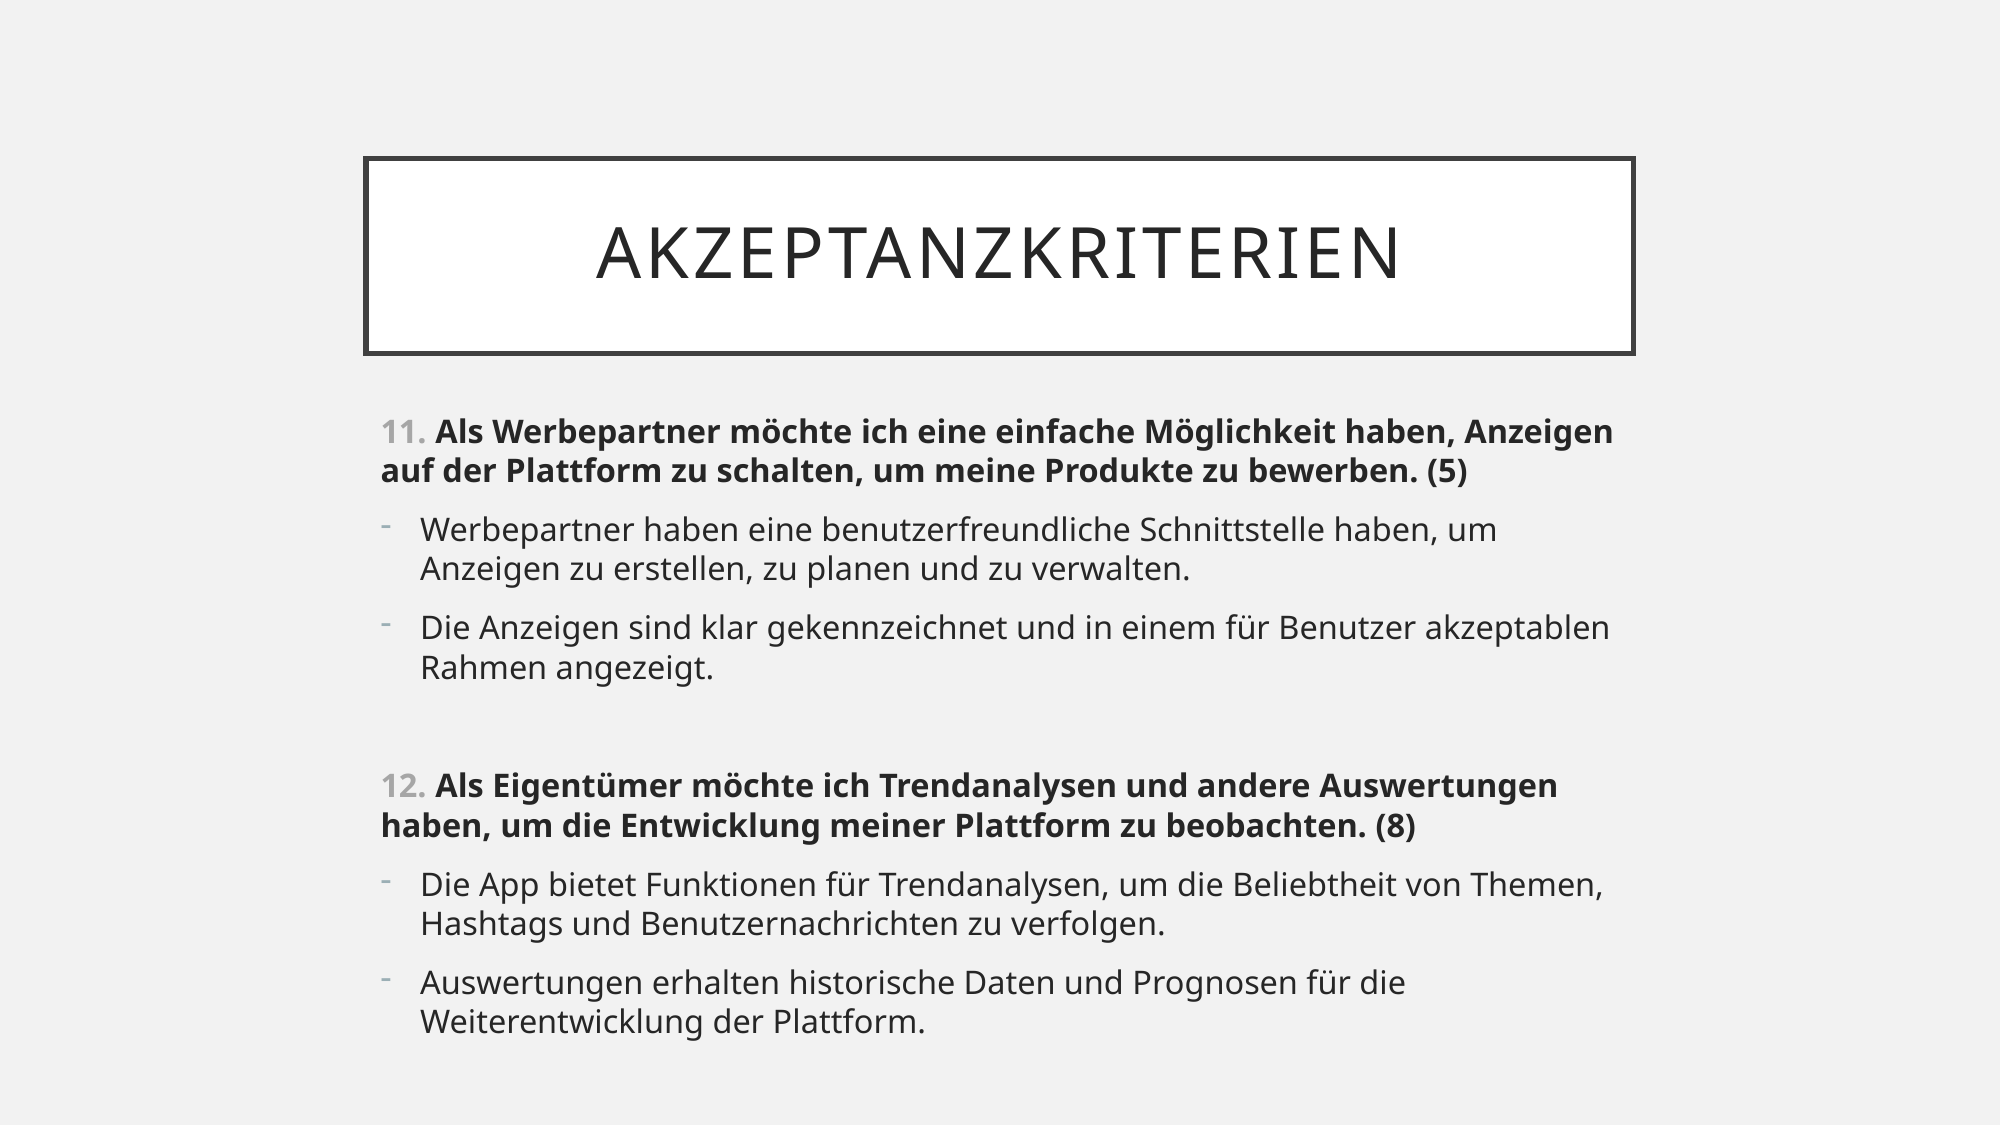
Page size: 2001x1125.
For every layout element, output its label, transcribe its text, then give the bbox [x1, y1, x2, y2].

text_box 11. Als Werbepartner möchte ich eine einfache Möglichkeit haben, Anzeigen auf der Plattform zu schalten, um meine Produkte zu bewerben. (5) Werbepartner haben eine benutzerfreundliche Schnittstelle haben, um Anzeigen zu erstellen, zu planen und zu verwalten. Die Anzeigen sind klar gekennzeichnet und in einem für Benutzer akzeptablen Rahmen angezeigt. 12. Als Eigentümer möchte ich Trendanalysen und andere Auswertungen haben, um die Entwicklung meiner Plattform zu beobachten. (8) Die App bietet Funktionen für Trendanalysen, um die Beliebtheit von Themen, Hashtags und Benutzernachrichten zu verfolgen. Auswertungen erhalten historische Daten und Prognosen für die Weiterentwicklung der Plattform. [365, 403, 1634, 1063]
text_box Akzeptanzkriterien [365, 158, 1634, 354]
